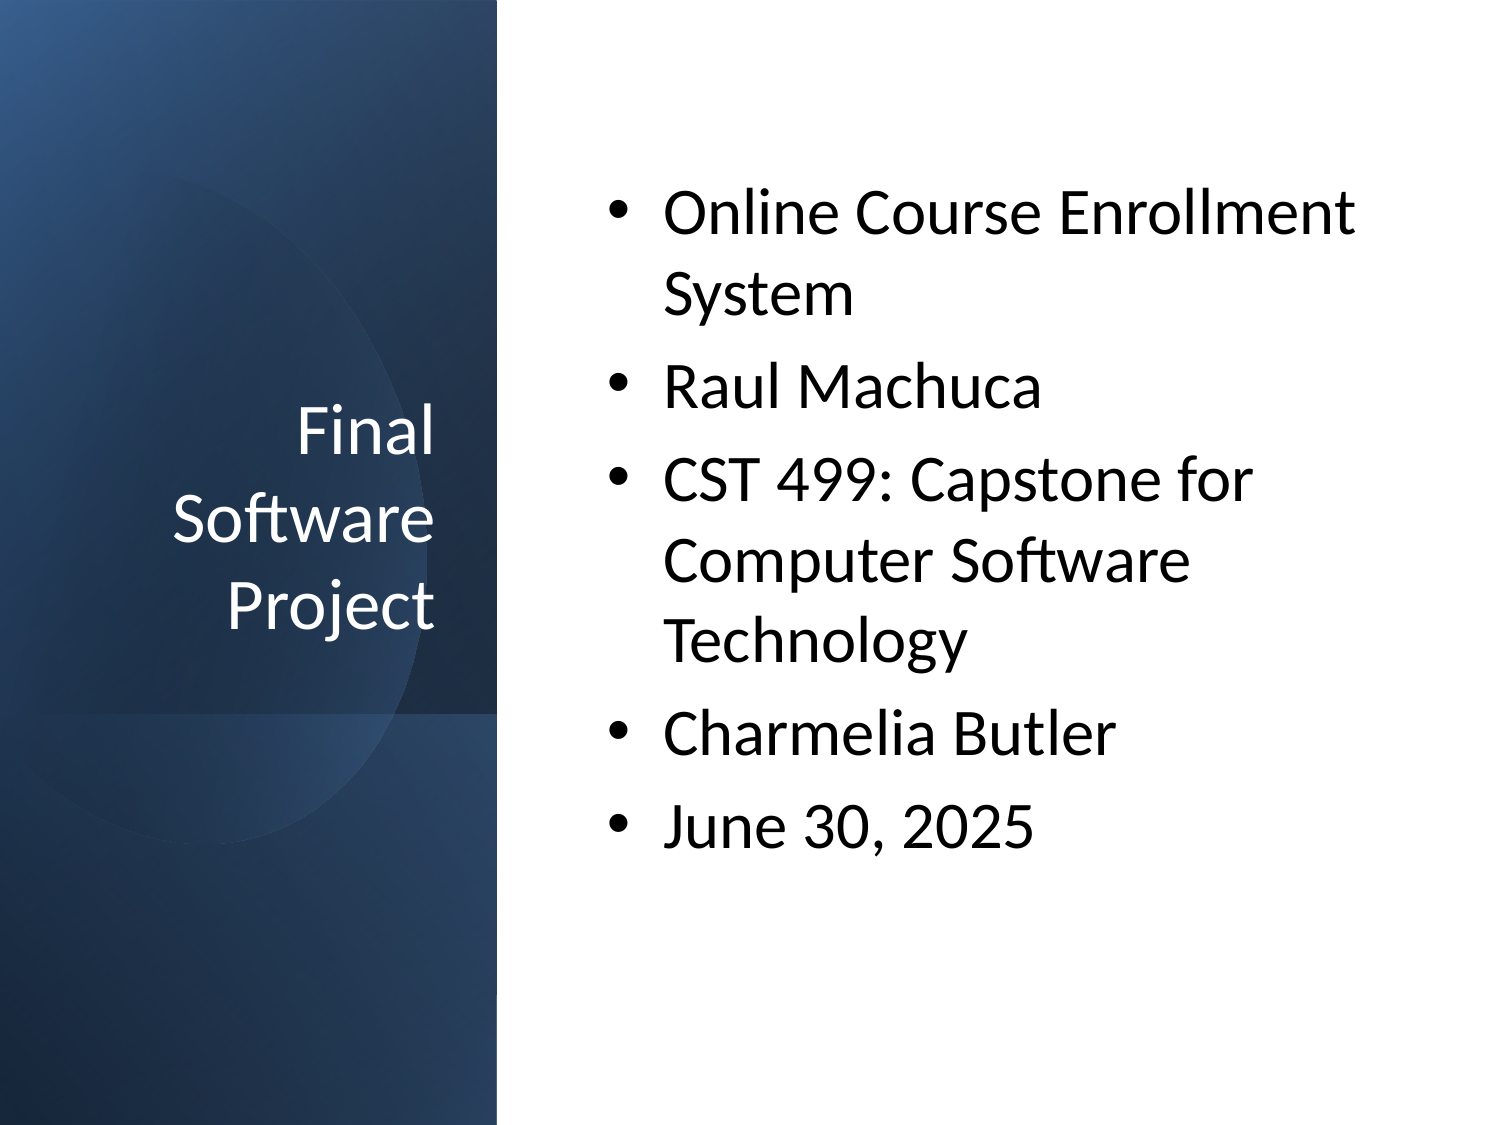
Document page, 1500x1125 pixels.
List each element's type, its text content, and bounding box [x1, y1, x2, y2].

title Final Software Project [57, 96, 452, 652]
list Online Course Enrollment System Raul Machuca CST 499: Capstone for Computer Software Technology Charmelia Butler June 30, 2025 [591, 106, 1399, 1017]
text_box [0, 0, 499, 1125]
text_box [499, 0, 1500, 1125]
